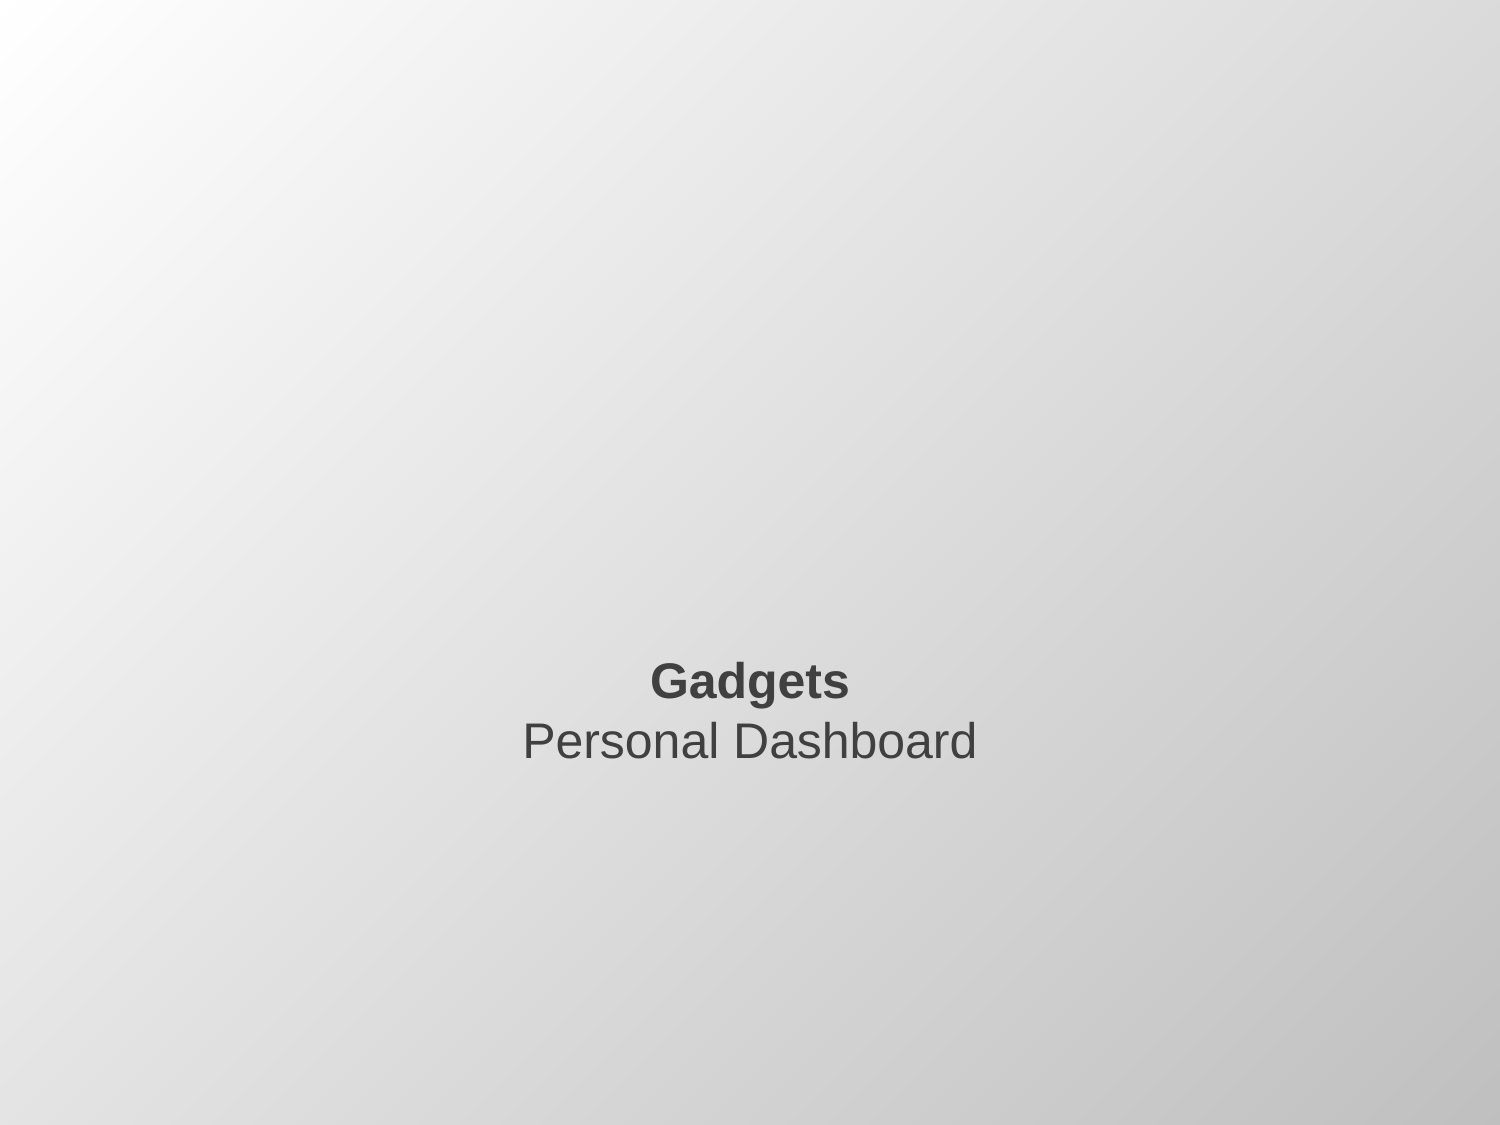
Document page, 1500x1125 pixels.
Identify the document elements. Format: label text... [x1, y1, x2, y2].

title Gadgets Personal Dashboard [0, 628, 1500, 789]
